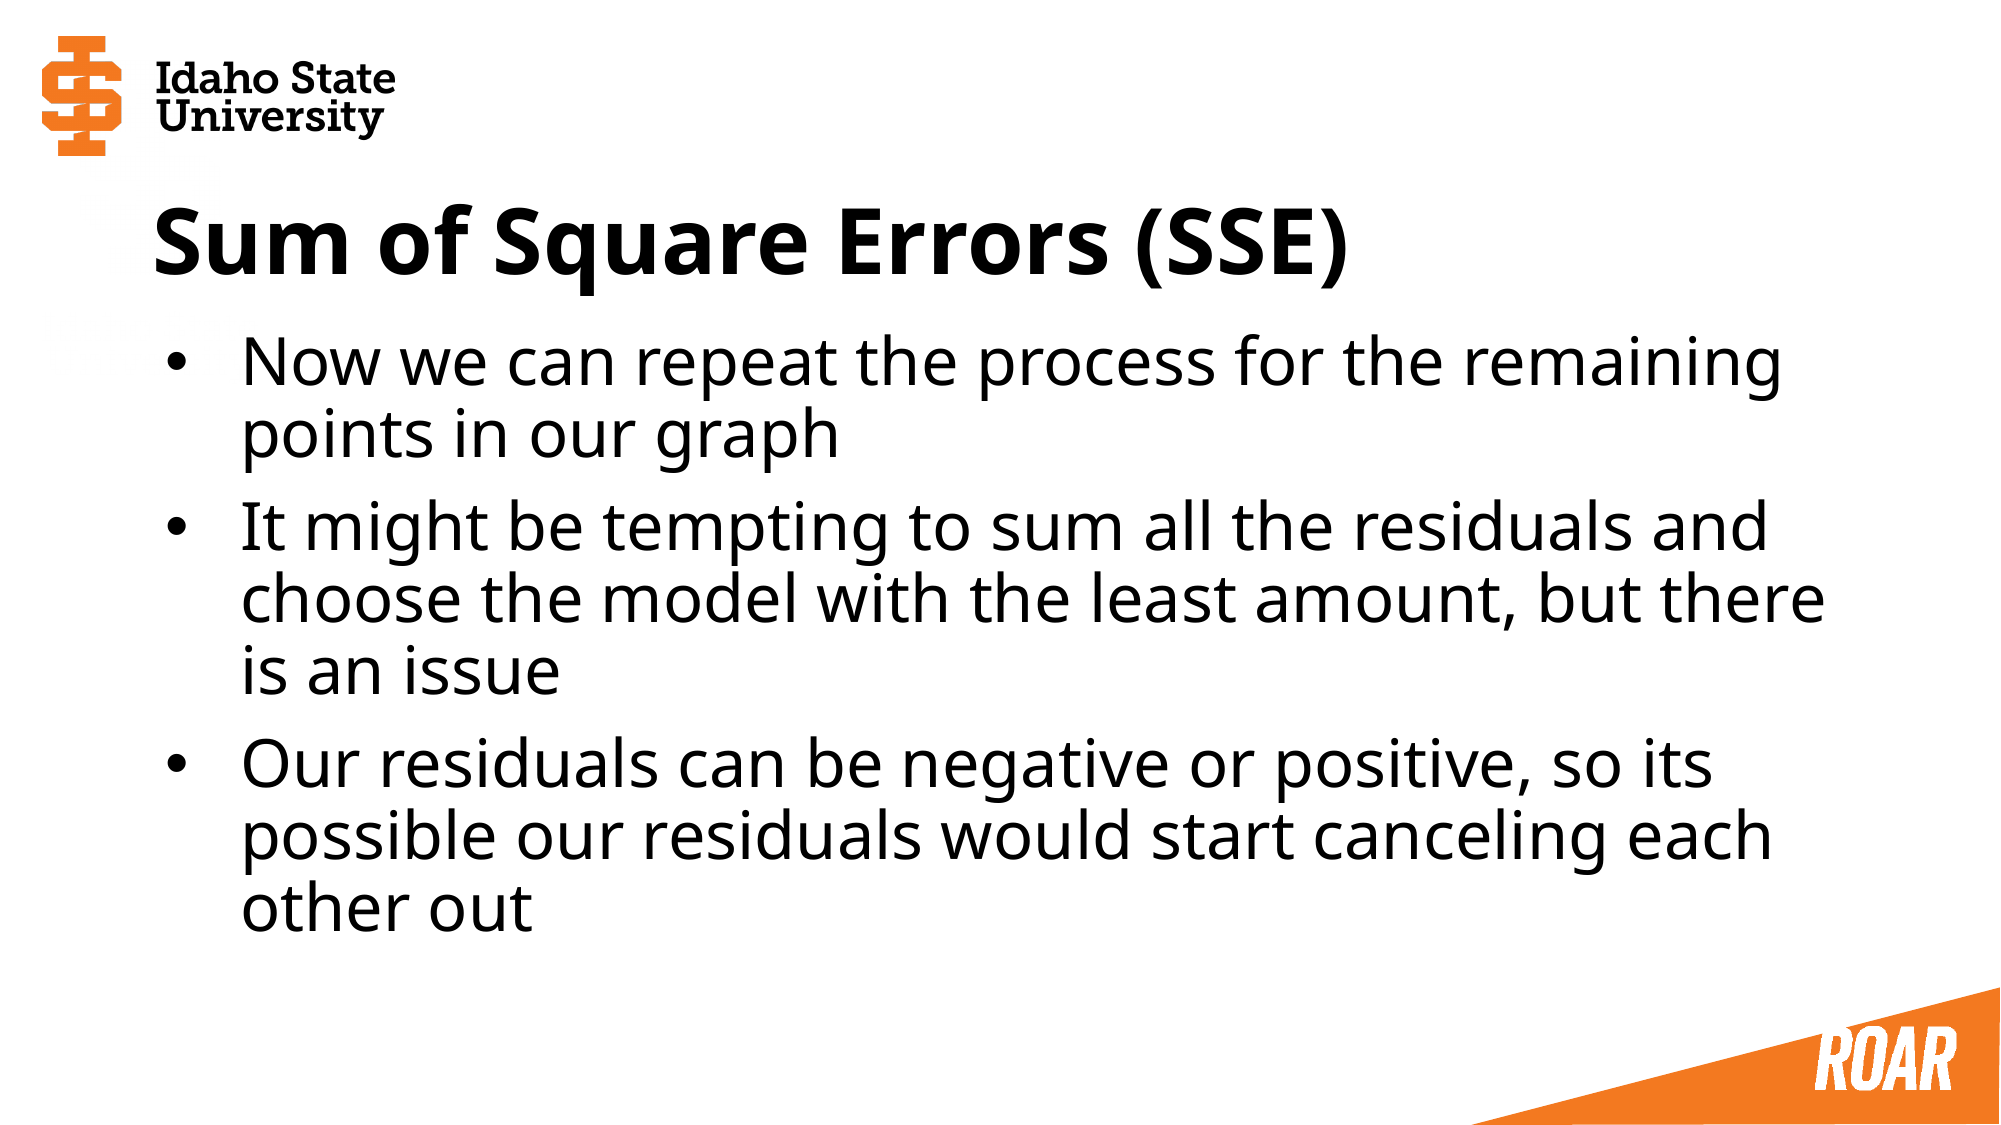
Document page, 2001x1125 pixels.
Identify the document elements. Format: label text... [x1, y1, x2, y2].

picture [26, 36, 395, 408]
title Sum of Square Errors (SSE) [137, 187, 1863, 300]
picture [1807, 1022, 1964, 1094]
list Now we can repeat the process for the remaining points in our graph It might be tempting to sum all the residuals and choose the model with the least amount, but there is an issue Our residuals can be negative or positive, so its possible our residuals would start canceling each other out [137, 320, 1875, 988]
